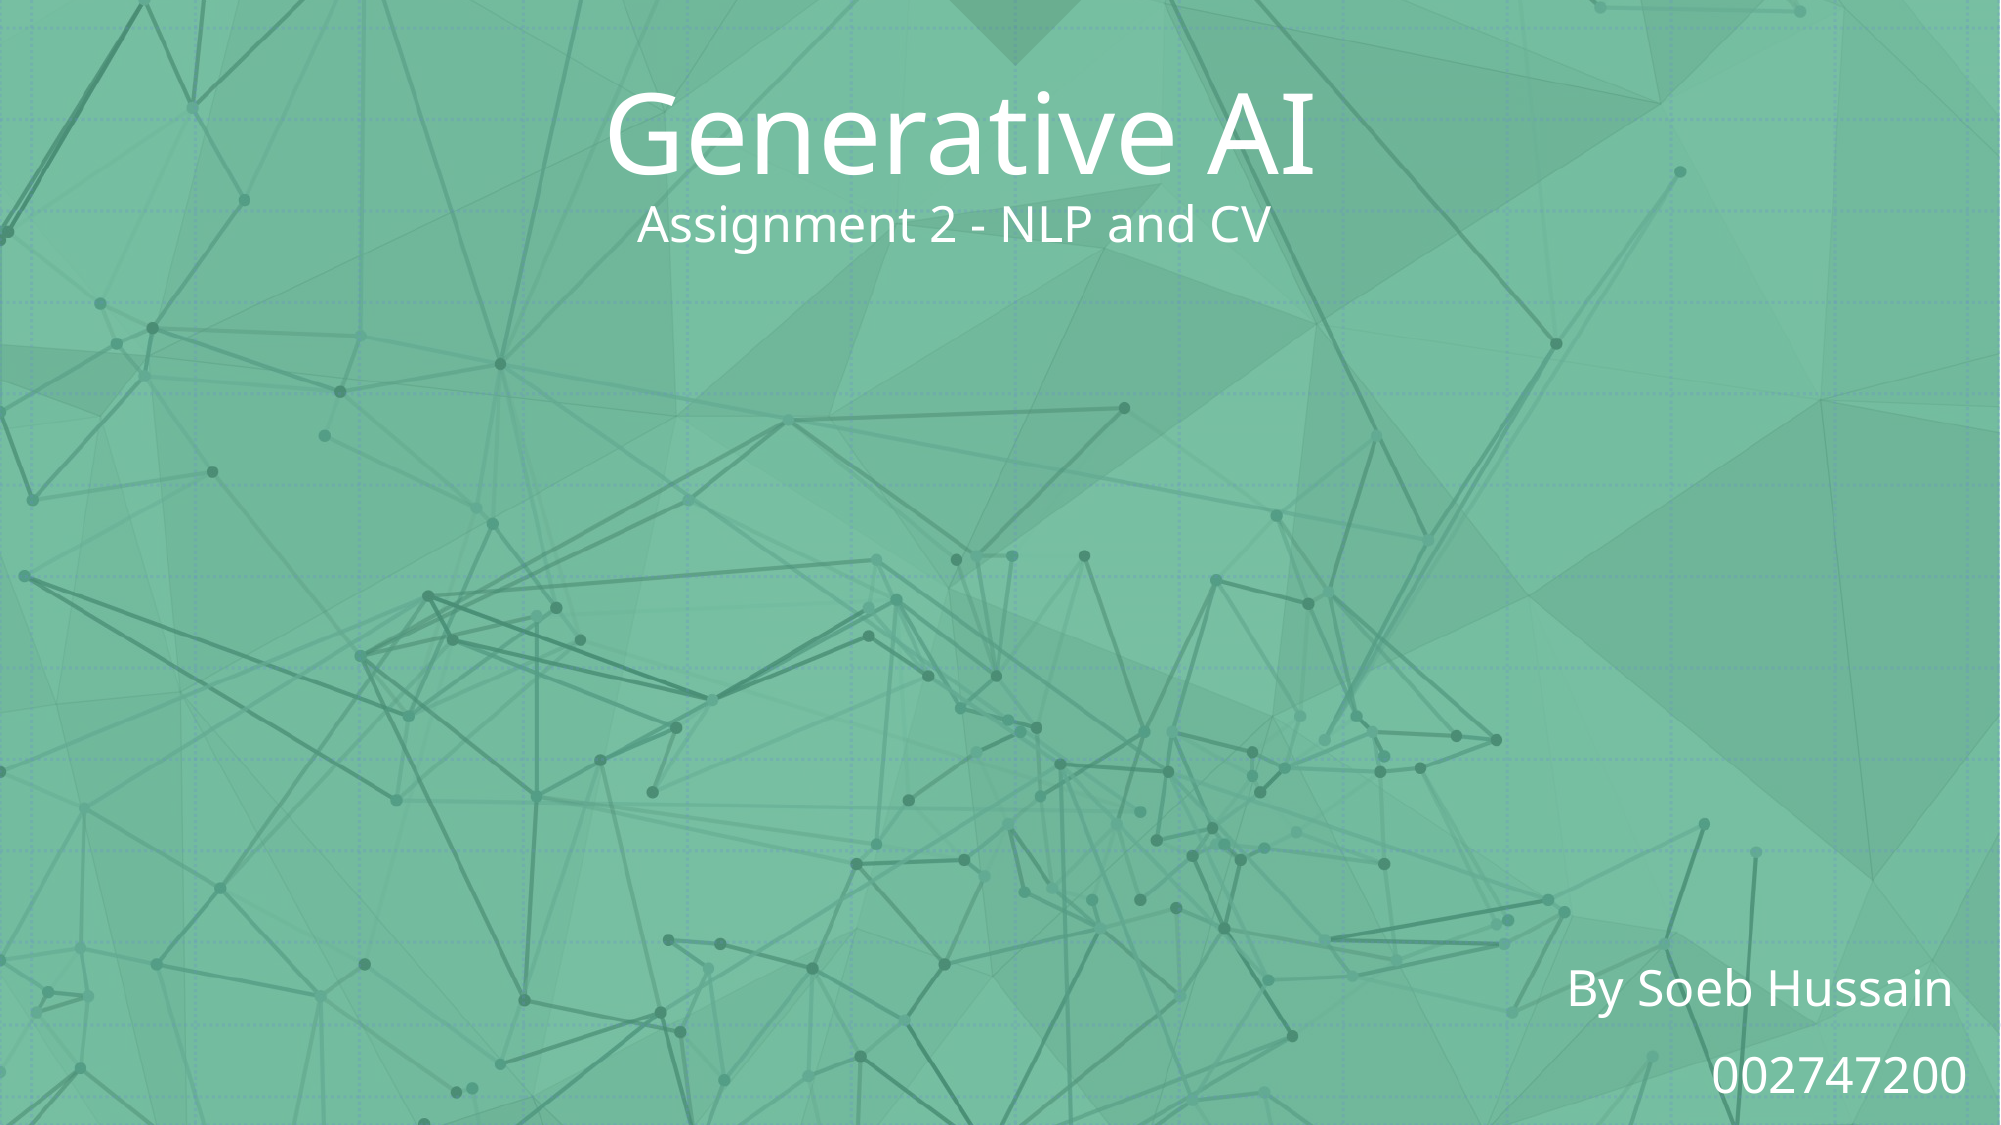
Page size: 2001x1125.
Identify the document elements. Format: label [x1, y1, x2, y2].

text_box [0, 0, 2000, 1125]
